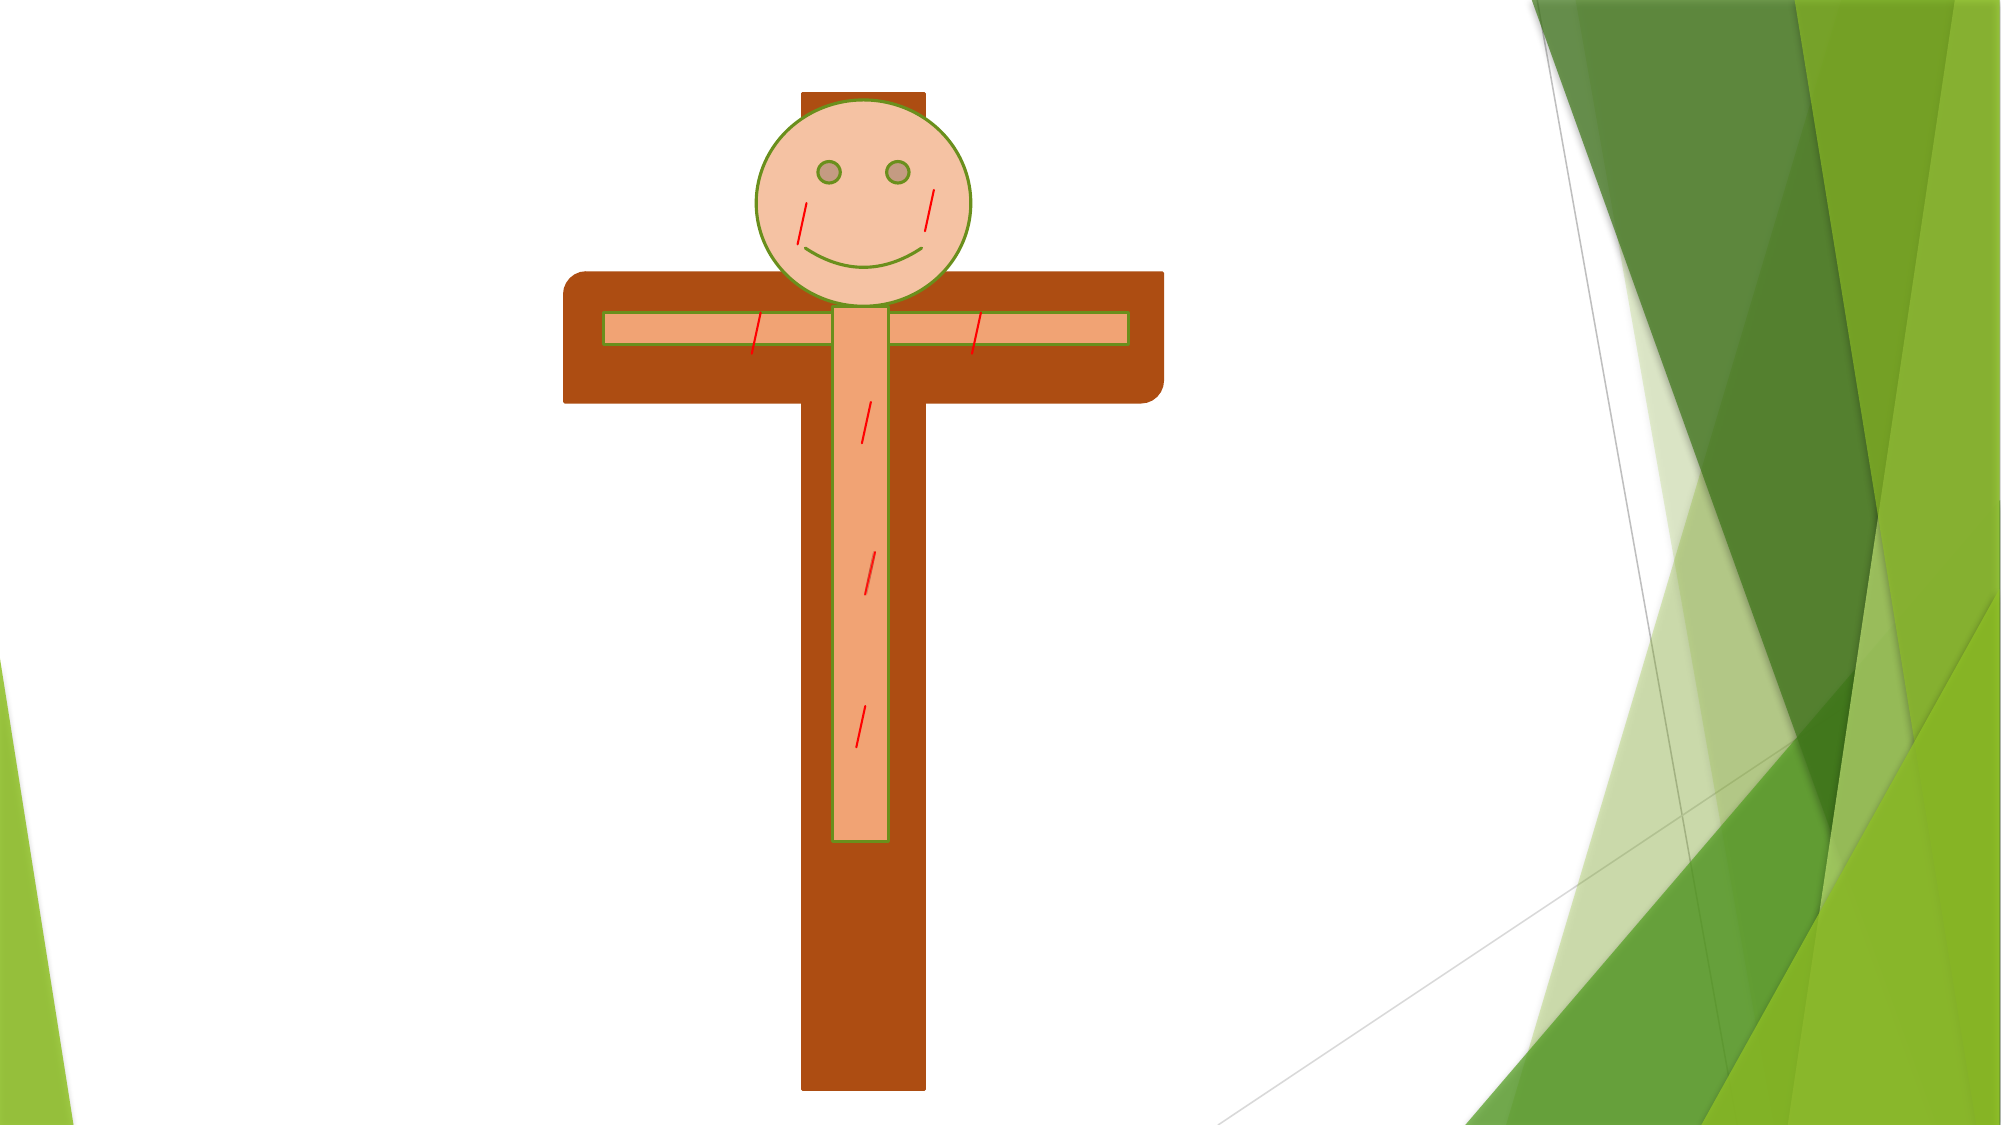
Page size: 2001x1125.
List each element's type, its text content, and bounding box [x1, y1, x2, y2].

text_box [797, 202, 807, 245]
text_box v [801, 404, 926, 1091]
text_box [982, 311, 1130, 346]
text_box [831, 305, 890, 843]
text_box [861, 401, 872, 444]
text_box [855, 705, 866, 748]
text_box [887, 311, 971, 346]
text_box [890, 271, 1165, 404]
text_box [563, 271, 834, 404]
text_box v [801, 92, 926, 116]
text_box [602, 311, 751, 346]
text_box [924, 189, 935, 232]
picture [864, 551, 877, 597]
text_box [762, 311, 834, 346]
text_box [754, 98, 973, 305]
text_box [971, 311, 982, 355]
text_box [751, 311, 762, 355]
